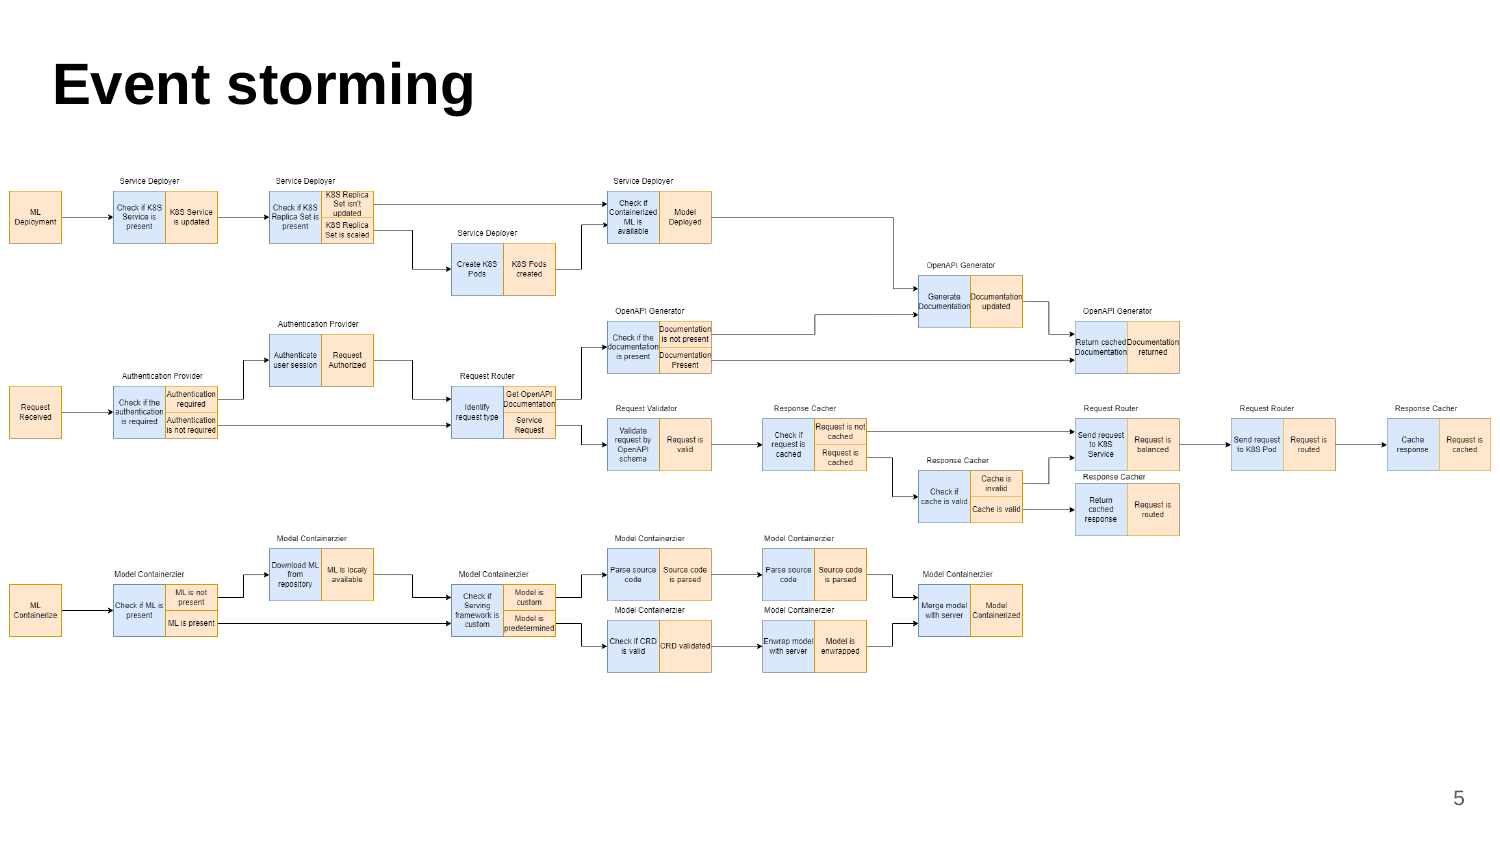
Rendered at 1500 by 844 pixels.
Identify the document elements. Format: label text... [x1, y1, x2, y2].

picture [8, 170, 1492, 673]
slide_number 5 [1389, 764, 1480, 830]
title Event storming [37, 31, 1435, 125]
